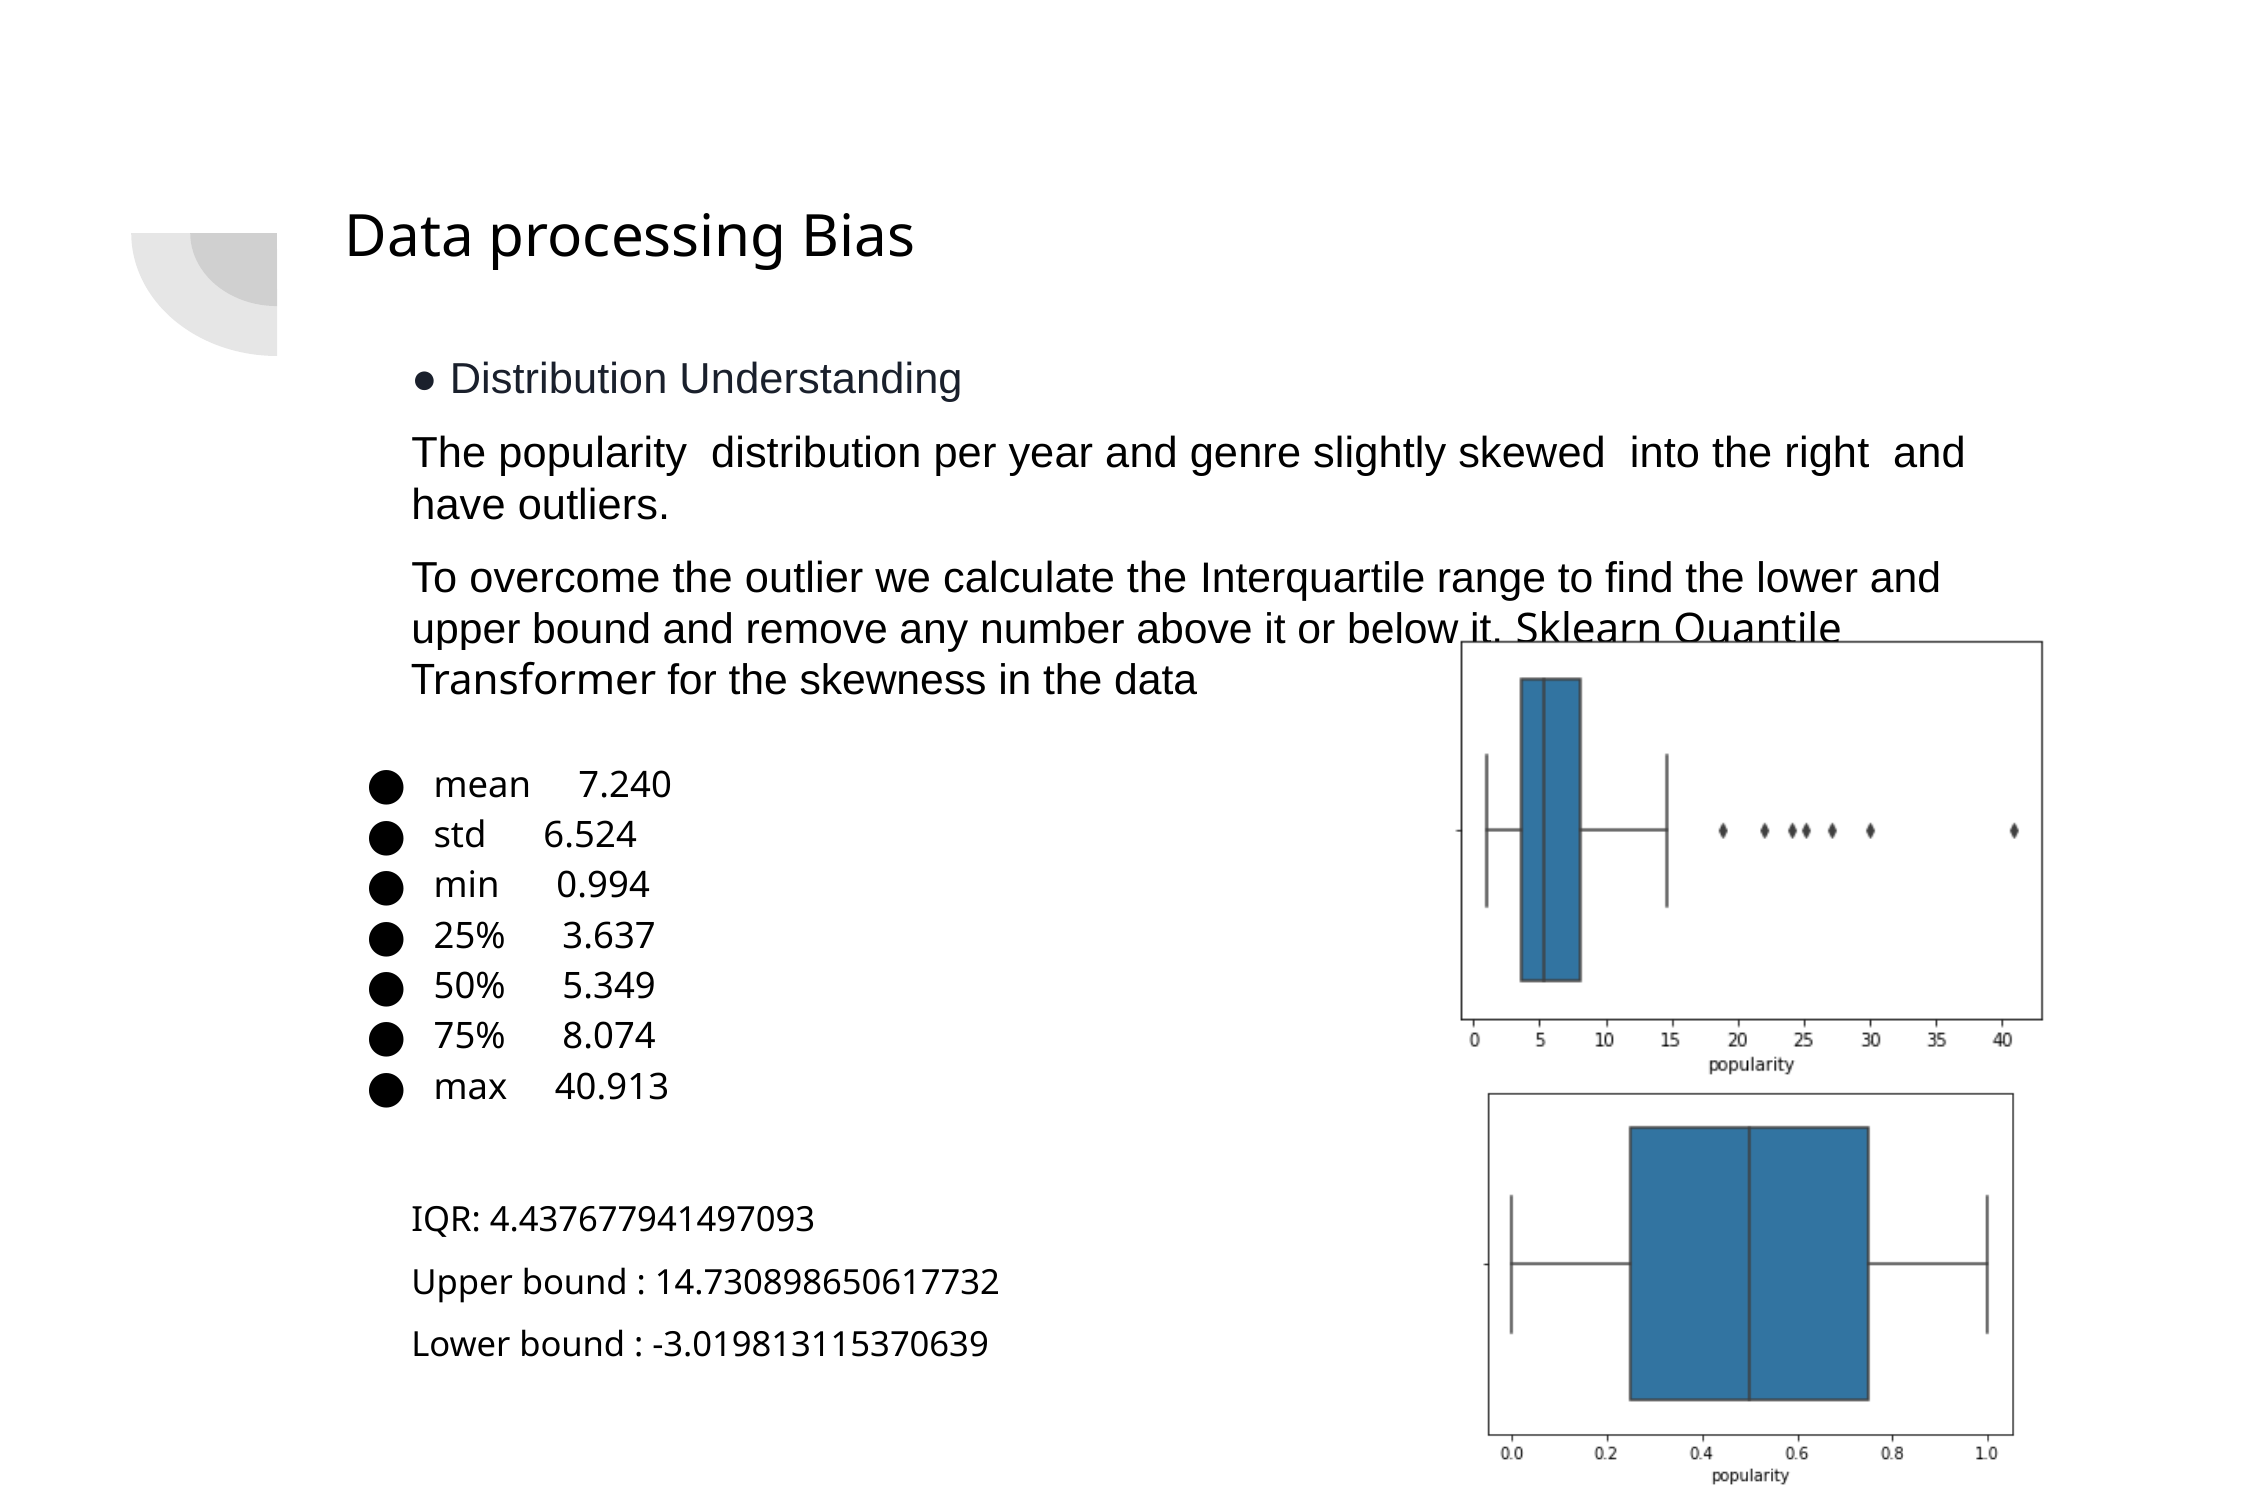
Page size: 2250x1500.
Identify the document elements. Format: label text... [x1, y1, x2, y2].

title Data processing Bias [320, 174, 2051, 326]
list ● Distribution Understanding The popularity distribution per year and genre slightly skewed into the right and have outliers. To overcome the outlier we calculate the Interquartile range to find the lower and upper bound and remove any number above it or below it. Sklearn Quantile Transformer for the skewness in the data mean 7.240 std 6.524 min 0.994 25% 3.637 50% 5.349 75% 8.074 max 40.913 IQR: 4.437677941497093 Upper bound : 14.730898650617732 Lower bound : -3.019813115370639 [320, 326, 2081, 1390]
picture [1442, 630, 2052, 1495]
